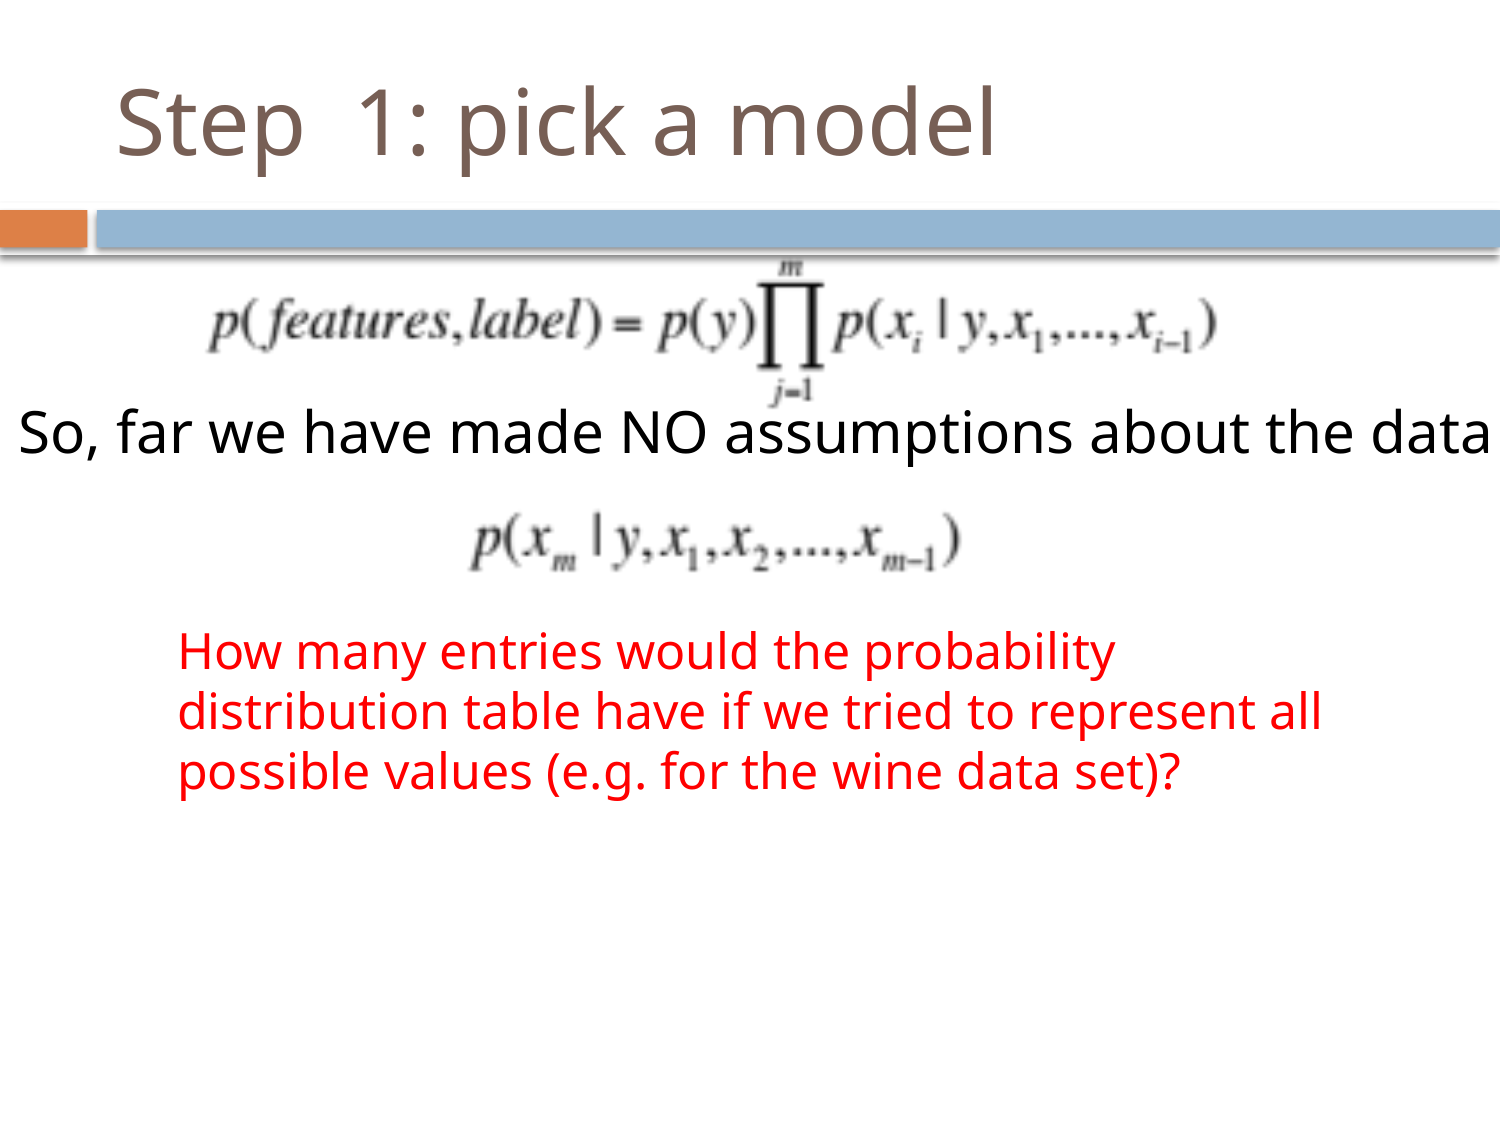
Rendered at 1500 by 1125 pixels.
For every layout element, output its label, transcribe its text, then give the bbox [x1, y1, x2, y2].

title Step 1: pick a model [100, 37, 1438, 200]
text_box How many entries would the probability distribution table have if we tried to represent all possible values (e.g. for the wine data set)? [162, 612, 1383, 808]
text_box So, far we have made NO assumptions about the data [3, 387, 1500, 473]
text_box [462, 499, 966, 581]
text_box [199, 237, 1225, 417]
